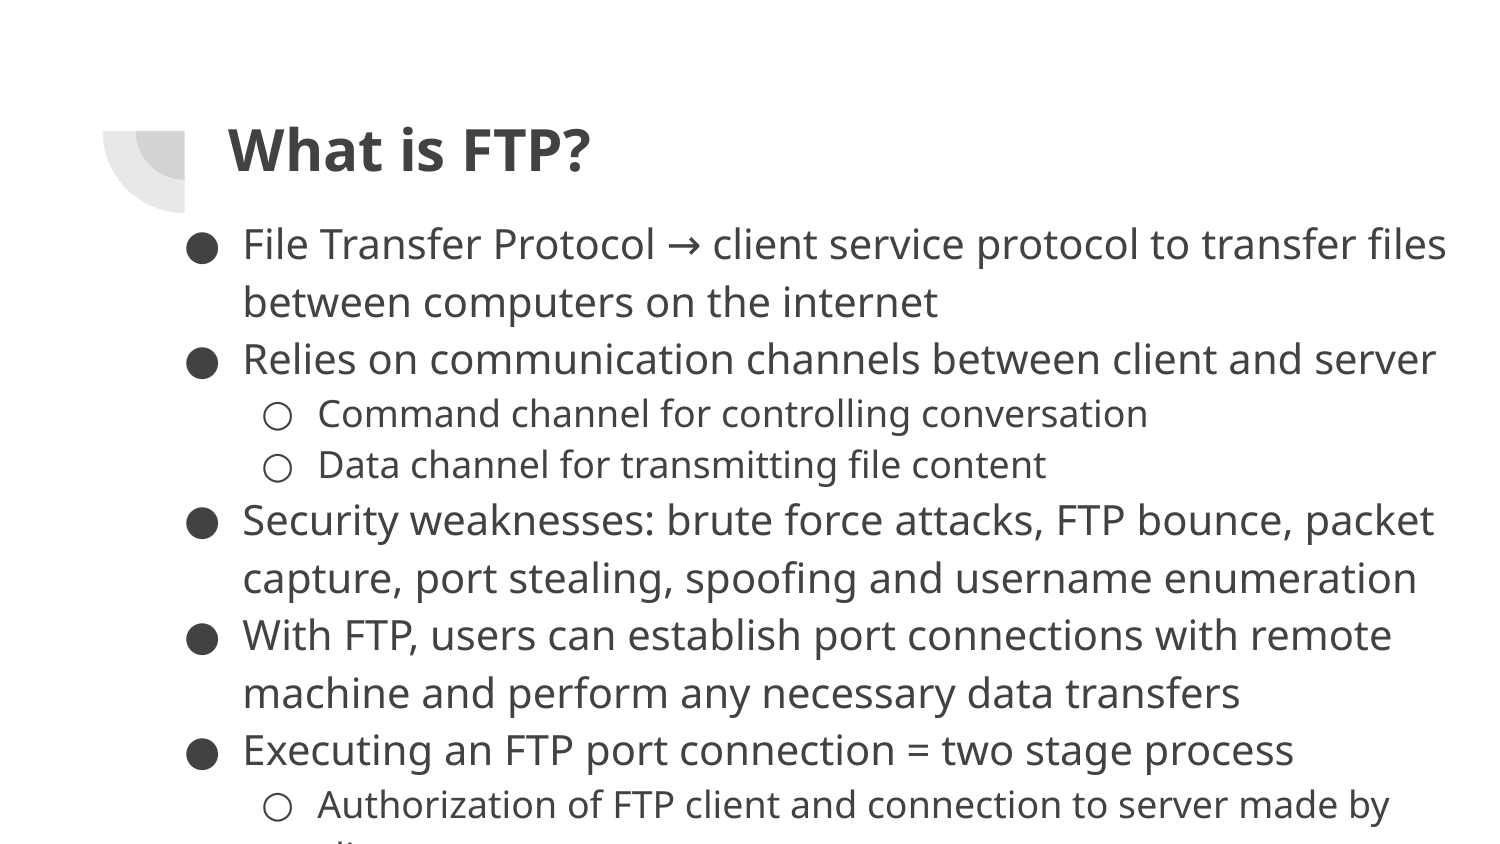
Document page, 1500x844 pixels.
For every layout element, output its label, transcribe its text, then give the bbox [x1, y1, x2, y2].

title What is FTP? [213, 98, 1368, 195]
list File Transfer Protocol → client service protocol to transfer files between computers on the internet Relies on communication channels between client and server Command channel for controlling conversation Data channel for transmitting file content Security weaknesses: brute force attacks, FTP bounce, packet capture, port stealing, spoofing and username enumeration With FTP, users can establish port connections with remote machine and perform any necessary data transfers Executing an FTP port connection = two stage process Authorization of FTP client and connection to server made by client [152, 195, 1464, 701]
